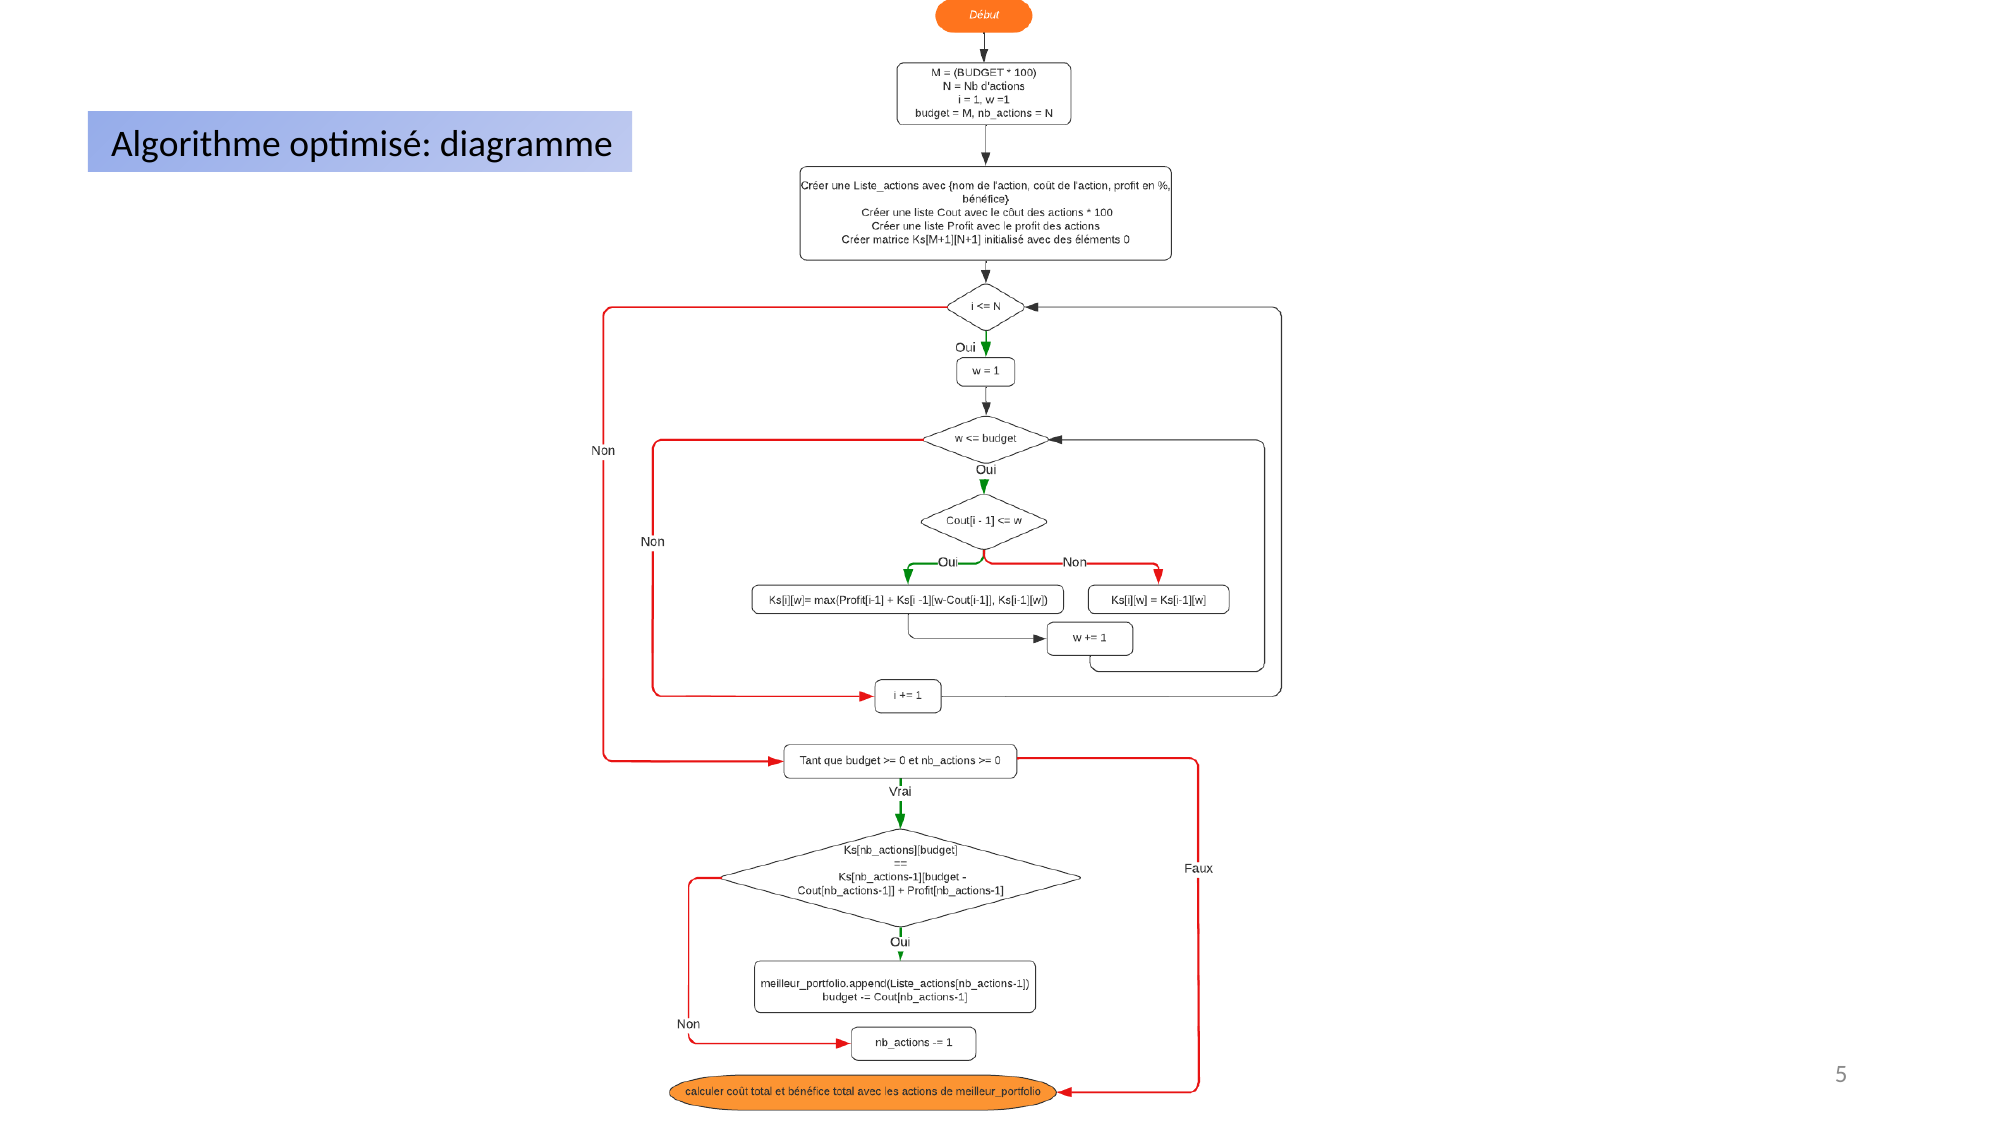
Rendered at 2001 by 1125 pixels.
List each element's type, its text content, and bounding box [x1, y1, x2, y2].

text_box Algorithme optimisé: diagramme [87, 111, 272, 172]
slide_number 5 [1728, 1042, 1863, 1103]
picture [272, 0, 1728, 1125]
